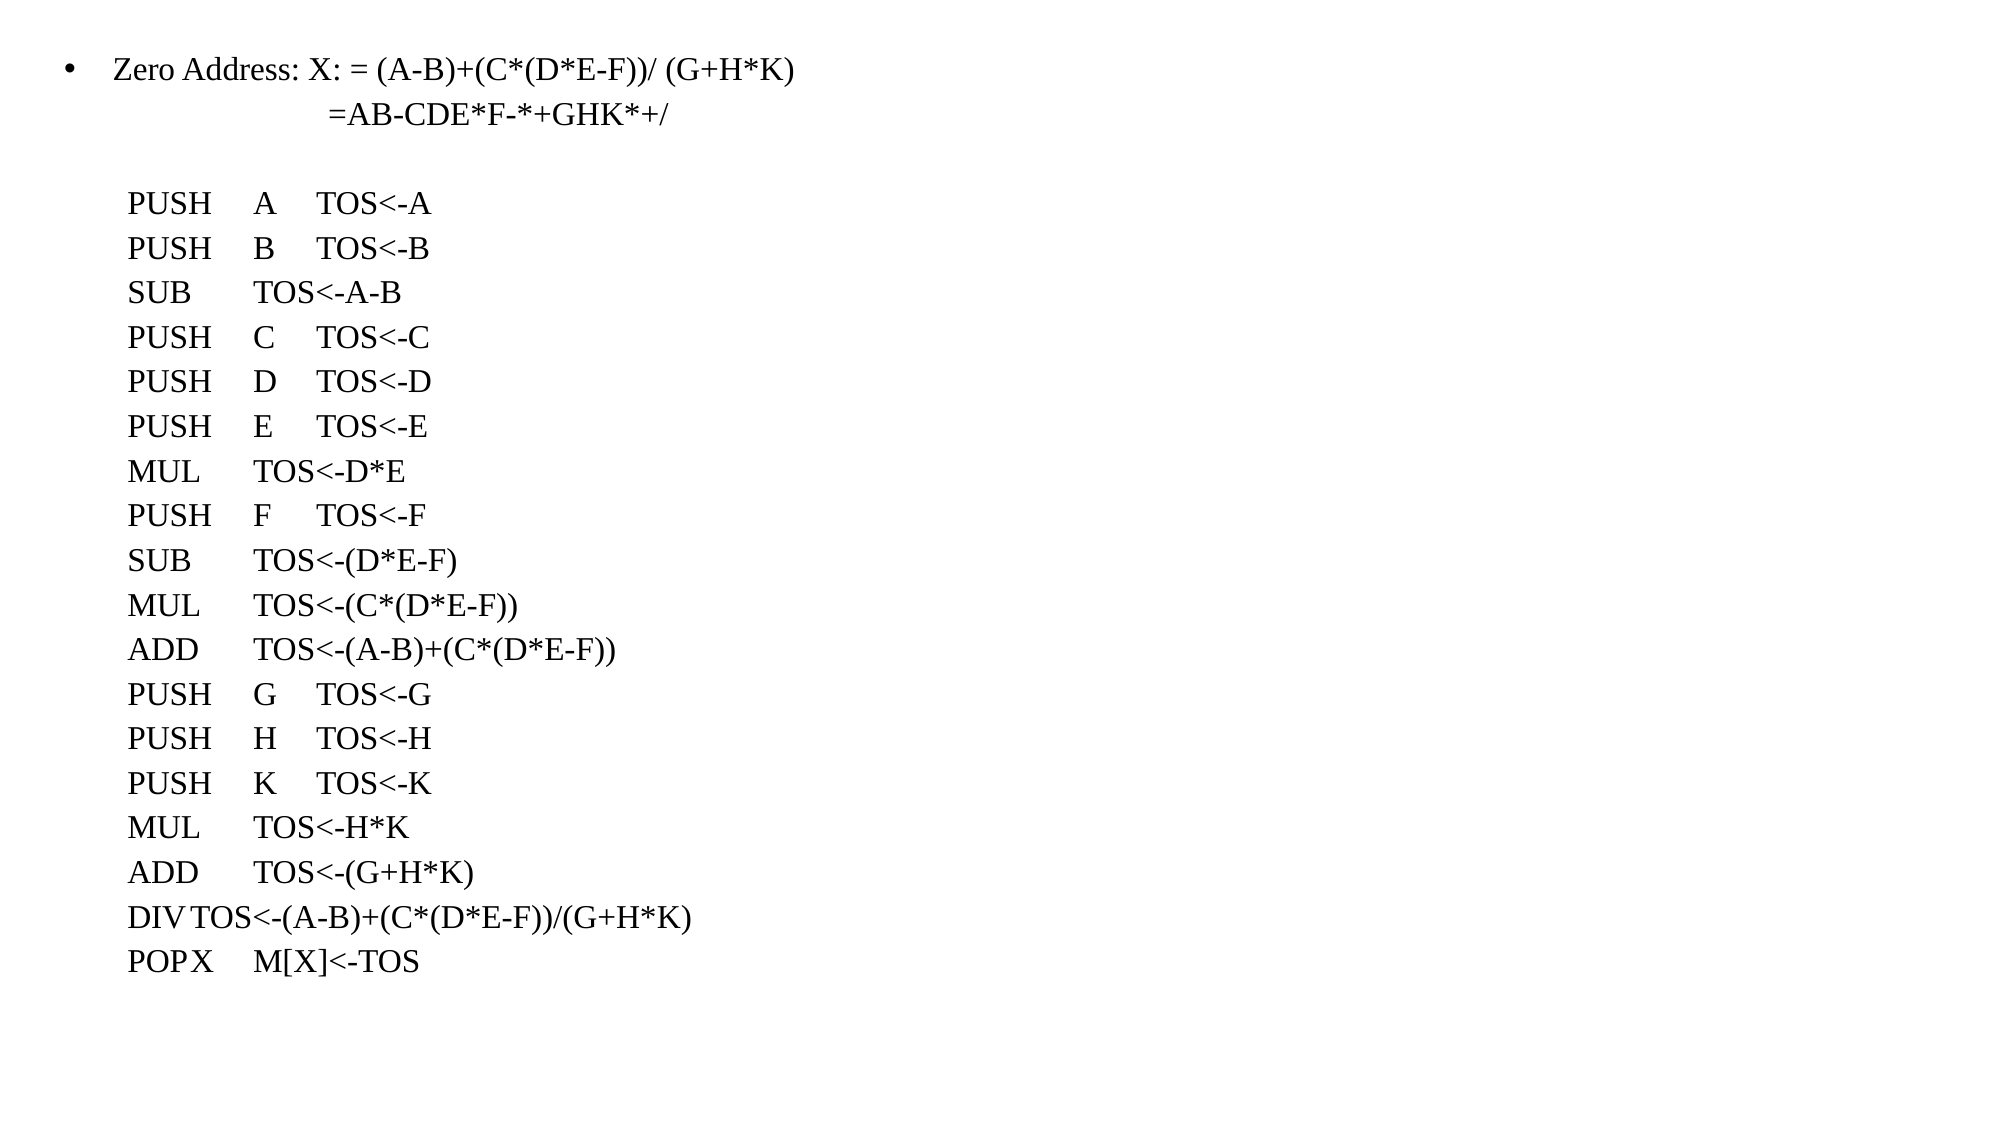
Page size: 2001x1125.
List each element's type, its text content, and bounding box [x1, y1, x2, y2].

list Zero Address: X: = (A-B)+(C*(D*E-F))/ (G+H*K) =AB-CDE*F-*+GHK*+/ PUSH A TOS<-A PUSH B TOS<-B SUB TOS<-A-B PUSH C TOS<-C PUSH D TOS<-D PUSH E TOS<-E MUL TOS<-D*E PUSH F TOS<-F SUB TOS<-(D*E-F) MUL TOS<-(C*(D*E-F)) ADD TOS<-(A-B)+(C*(D*E-F)) PUSH G TOS<-G PUSH H TOS<-H PUSH K TOS<-K MUL TOS<-H*K ADD TOS<-(G+H*K) DIV TOS<-(A-B)+(C*(D*E-F))/(G+H*K) POP X M[X]<-TOS [49, 44, 1953, 1106]
